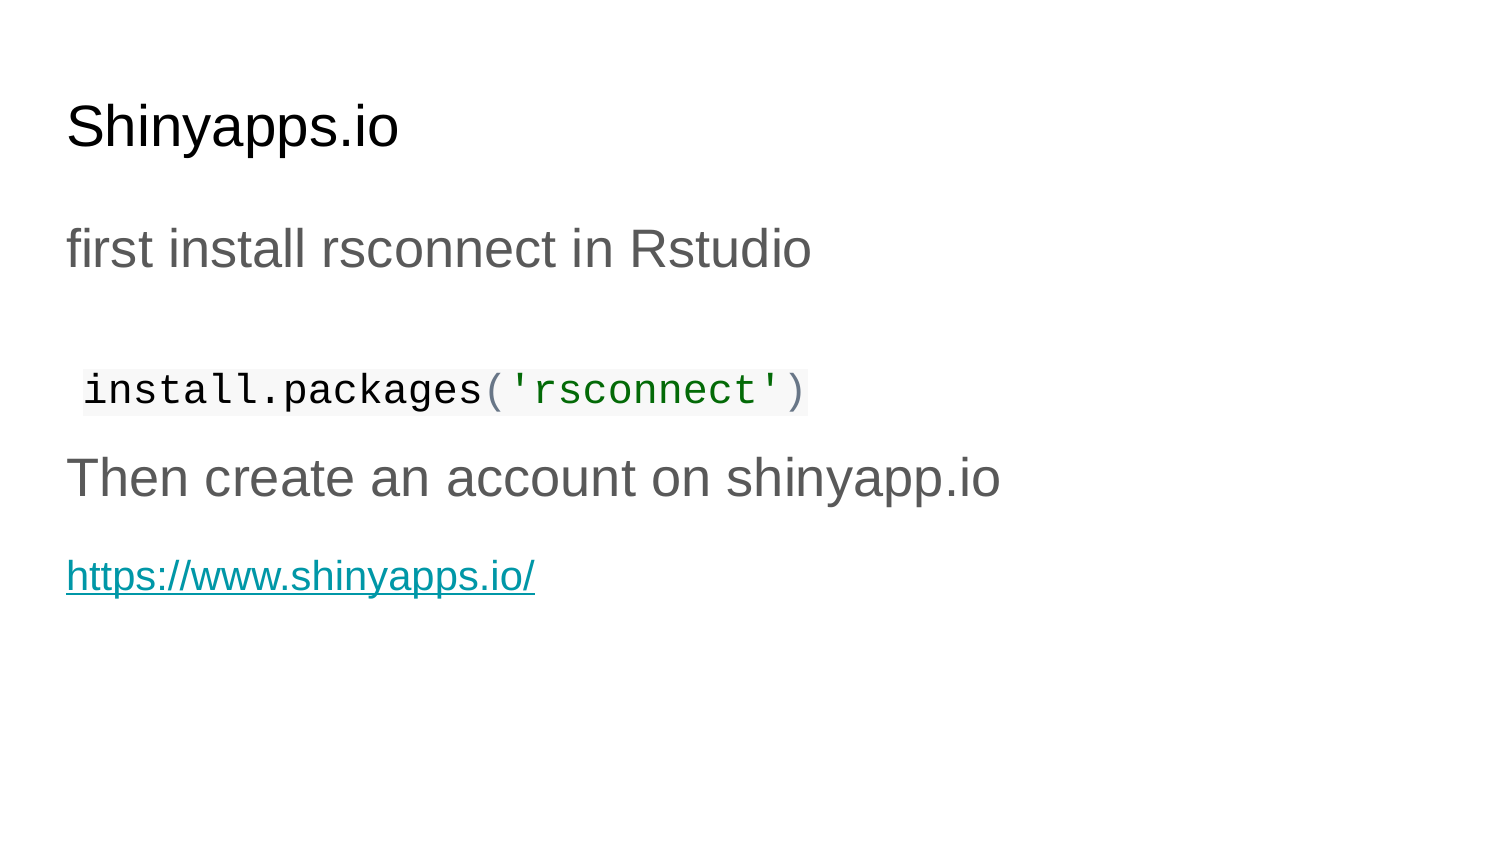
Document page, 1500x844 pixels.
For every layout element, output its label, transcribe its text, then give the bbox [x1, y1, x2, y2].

list first install rsconnect in Rstudio install.packages('rsconnect') Then create an account on shinyapp.io https://www.shinyapps.io/ [51, 189, 1449, 750]
title Shinyapps.io [51, 72, 1449, 167]
